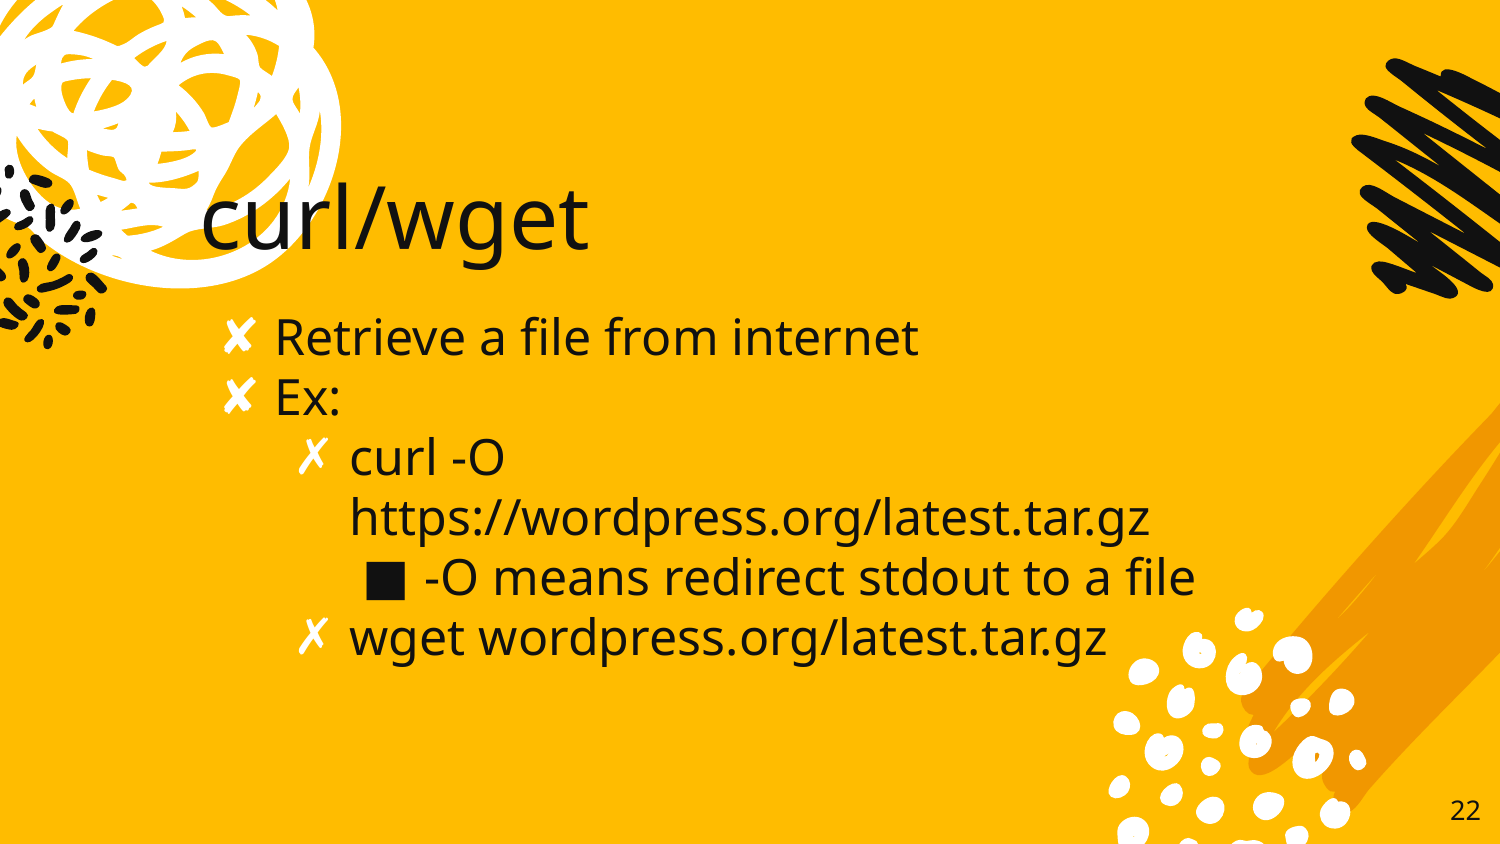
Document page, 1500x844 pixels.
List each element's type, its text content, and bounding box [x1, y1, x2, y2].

title curl/wget [199, 164, 1301, 267]
slide_number ‹#› [1391, 779, 1482, 844]
list Retrieve a file from internet Ex: curl -O https://wordpress.org/latest.tar.gz -O means redirect stdout to a file wget wordpress.org/latest.tar.gz [199, 305, 1301, 715]
